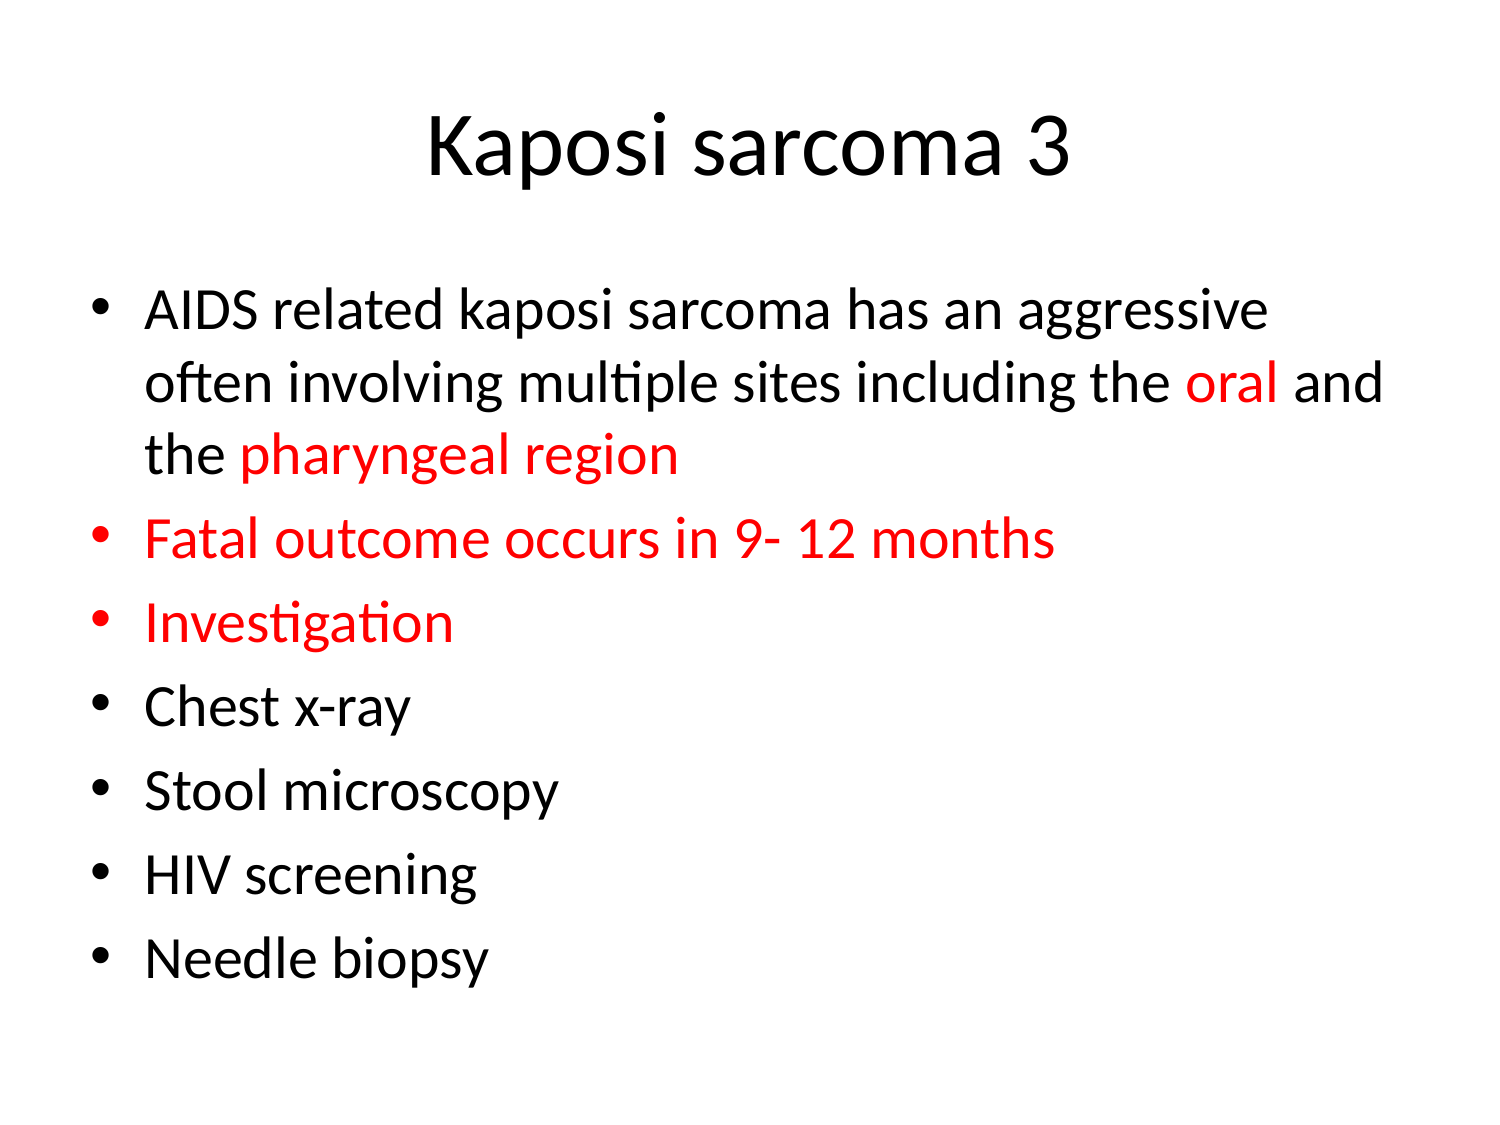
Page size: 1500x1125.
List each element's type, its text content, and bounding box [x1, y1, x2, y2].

title Kaposi sarcoma 3 [75, 45, 1425, 233]
list AIDS related kaposi sarcoma has an aggressive often involving multiple sites including the oral and the pharyngeal region Fatal outcome occurs in 9- 12 months Investigation Chest x-ray Stool microscopy HIV screening Needle biopsy [75, 262, 1425, 1005]
